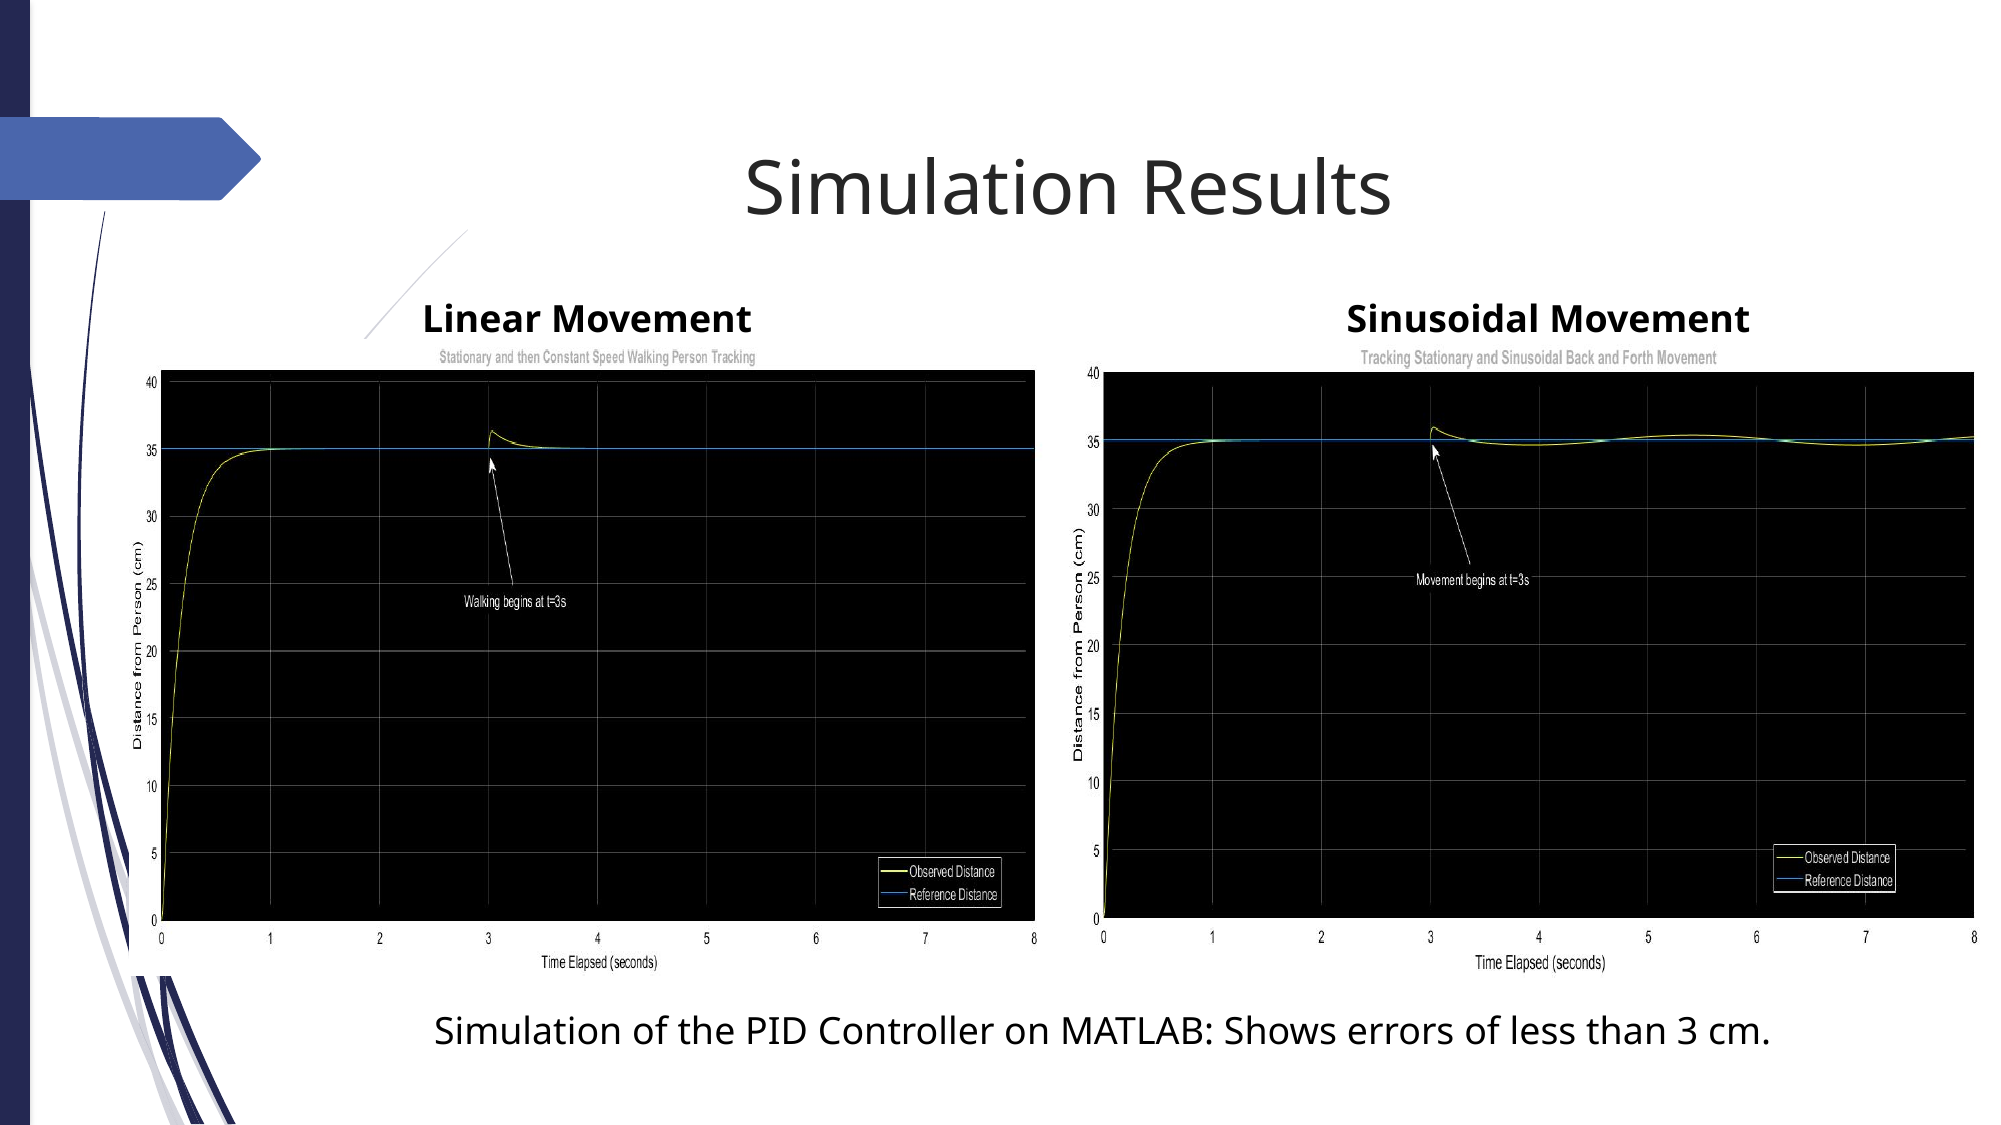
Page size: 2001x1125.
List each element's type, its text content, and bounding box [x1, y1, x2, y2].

picture [128, 339, 1046, 976]
picture [1069, 344, 1984, 978]
text_box Sinusoidal Movement [1331, 287, 1766, 343]
title Simulation Results [338, 132, 1801, 343]
text_box Simulation of the PID Controller on MATLAB: Shows errors of less than 3 cm. [419, 1000, 1808, 1060]
text_box Linear Movement [407, 287, 768, 338]
